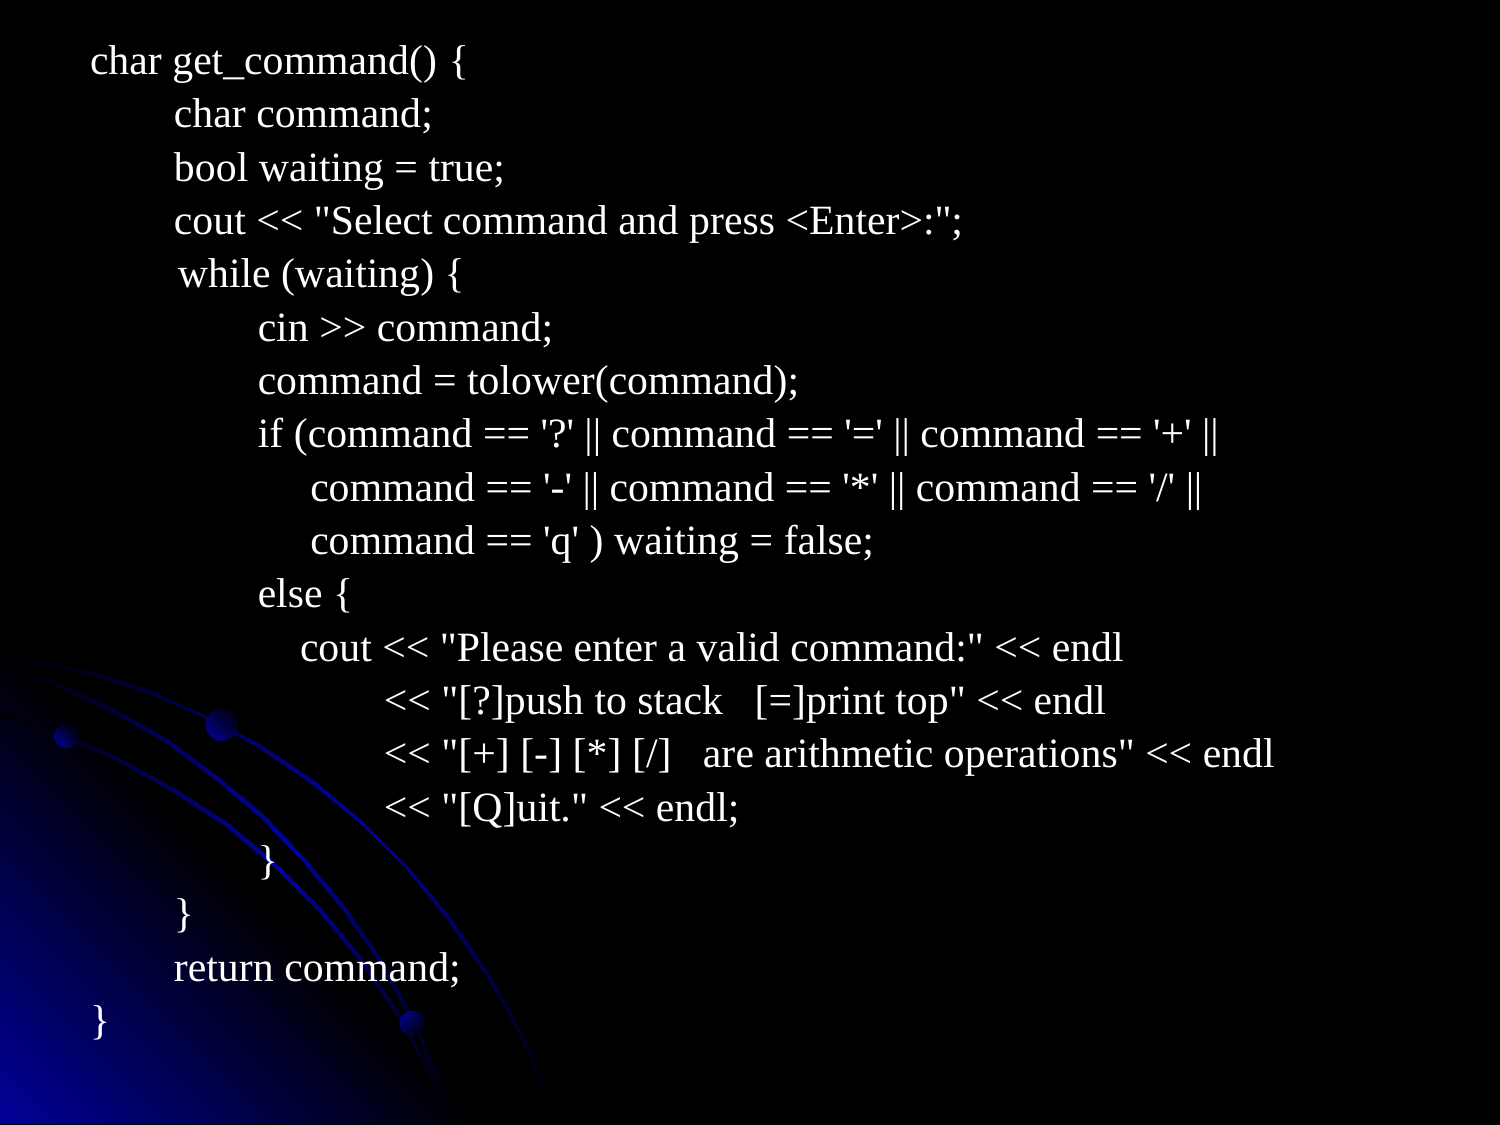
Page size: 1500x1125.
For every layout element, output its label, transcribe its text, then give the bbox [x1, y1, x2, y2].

list char get_command() { char command; bool waiting = true; cout << "Select command and press <Enter>:"; while (waiting) { cin >> command; command = tolower(command); if (command == '?' || command == '=' || command == '+' || command == '-' || command == '*' || command == '/' || command == 'q' ) waiting = false; else { cout << "Please enter a valid command:" << endl << "[?]push to stack [=]print top" << endl << "[+] [-] [*] [/] are arithmetic operations" << endl << "[Q]uit." << endl; } } return command; } [75, 30, 1425, 1094]
